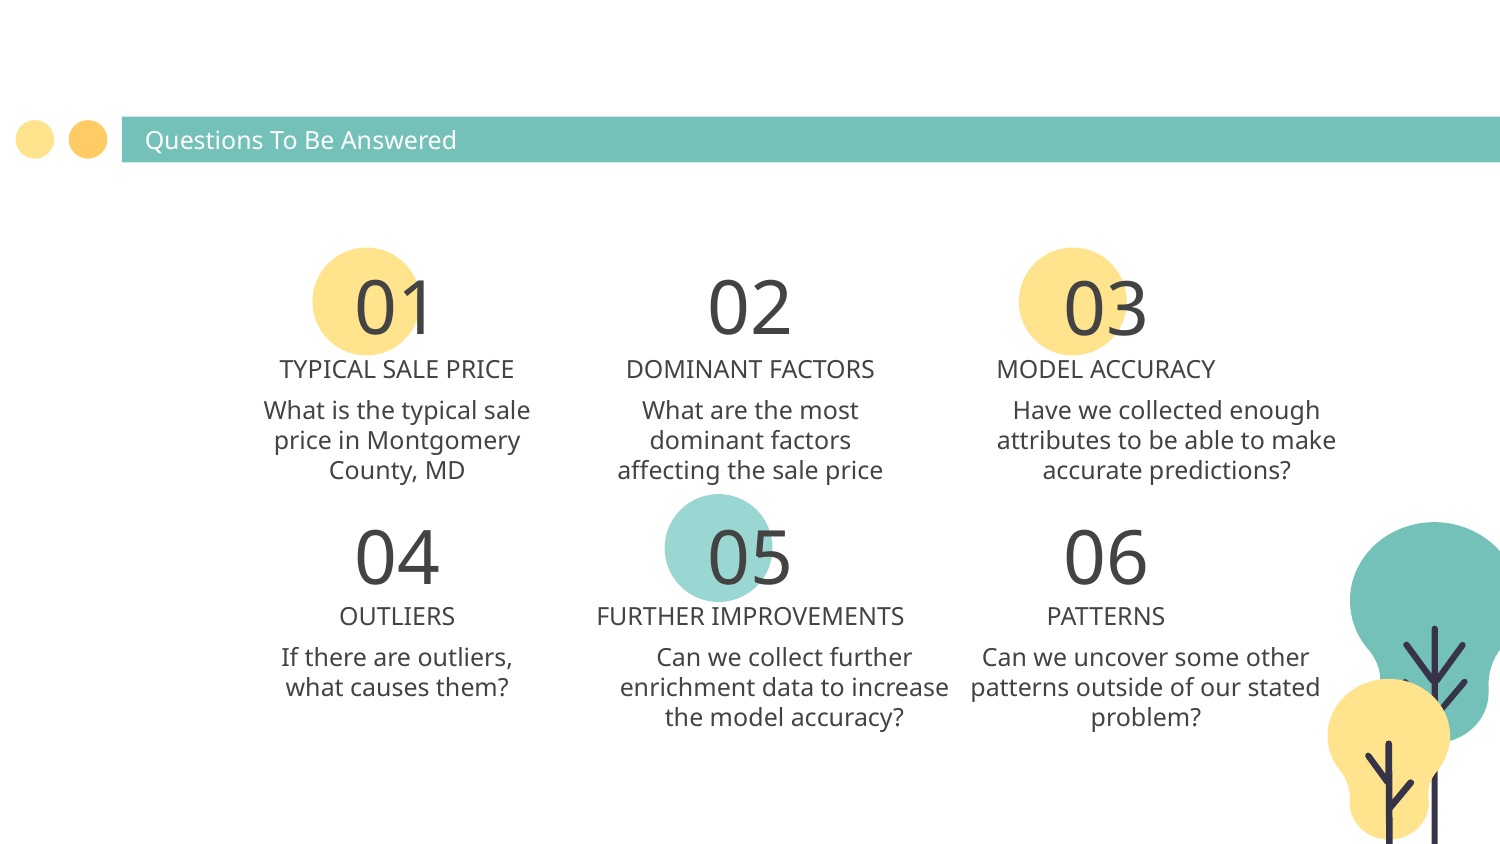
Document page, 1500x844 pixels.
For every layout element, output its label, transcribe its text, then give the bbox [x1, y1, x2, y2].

title FURTHER IMPROVEMENTS [560, 551, 942, 646]
subtitle Can we collect further enrichment data to increase the model accuracy? [594, 646, 949, 728]
title Questions To Be Answered [129, 118, 952, 170]
title 06 [962, 507, 1250, 551]
title 04 [253, 507, 542, 602]
title PATTERNS [942, 551, 1297, 646]
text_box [1349, 521, 1500, 844]
text_box [683, 494, 754, 507]
subtitle What are the most dominant factors affecting the sale price [594, 379, 907, 481]
title 01 [253, 256, 542, 304]
subtitle If there are outliers, what causes them? [241, 626, 554, 728]
text_box [1040, 247, 1105, 258]
title DOMINANT FACTORS [560, 304, 942, 399]
title 03 [962, 258, 1250, 304]
title 05 [606, 507, 895, 551]
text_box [1325, 678, 1451, 844]
title TYPICAL SALE PRICE [201, 304, 560, 399]
title MODEL ACCURACY [942, 304, 1297, 399]
subtitle What is the typical sale price in Montgomery County, MD [241, 379, 554, 481]
subtitle Can we uncover some other patterns outside of our stated problem? [949, 626, 1343, 728]
subtitle Have we collected enough attributes to be able to make accurate predictions? [949, 379, 1385, 481]
title 02 [606, 256, 895, 304]
title OUTLIERS [206, 551, 560, 646]
text_box [337, 247, 396, 256]
